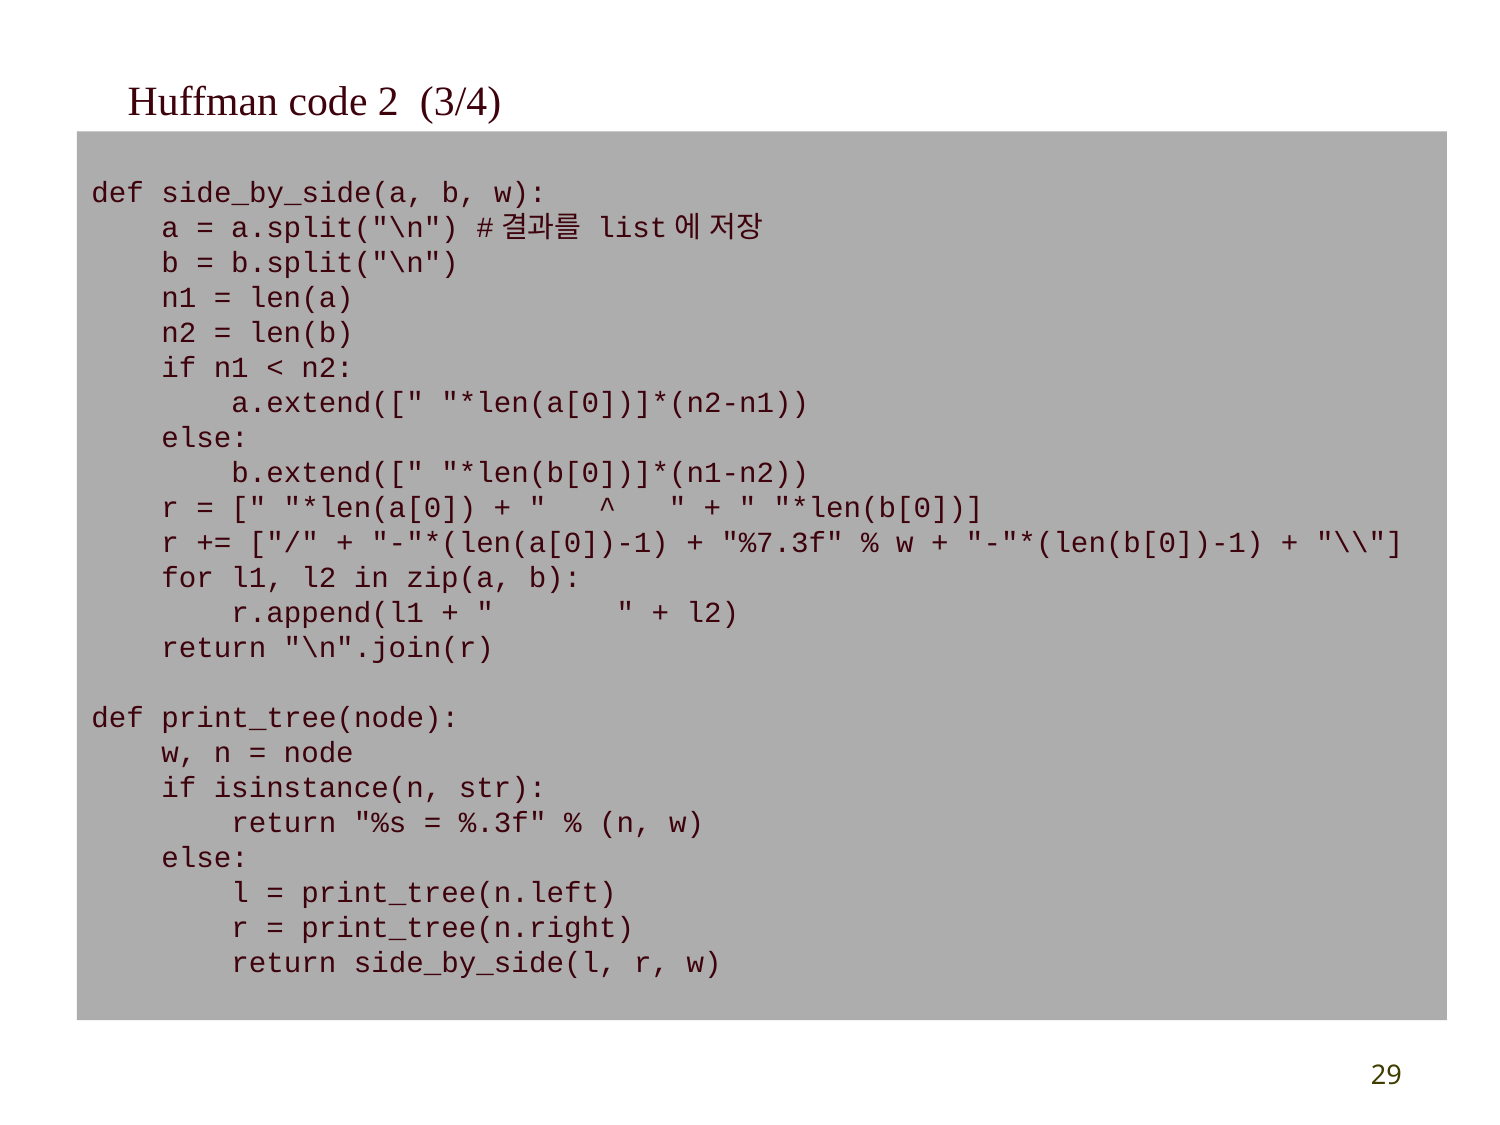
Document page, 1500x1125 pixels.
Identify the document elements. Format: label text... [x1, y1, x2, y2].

text_box Huffman code 2 (3/4) [112, 66, 517, 132]
text_box def side_by_side(a, b, w): a = a.split("\n") #결과를 list에 저장 b = b.split("\n") n1 = len(a) n2 = len(b) if n1 < n2: a.extend([" "*len(a[0])]*(n2-n1)) else: b.extend([" "*len(b[0])]*(n1-n2)) r = [" "*len(a[0]) + " ^ " + " "*len(b[0])] r += ["/" + "-"*(len(a[0])-1) + "%7.3f" % w + "-"*(len(b[0])-1) + "\\"] for l1, l2 in zip(a, b): r.append(l1 + " " + l2) return "\n".join(r) def print_tree(node): w, n = node if isinstance(n, str): return "%s = %.3f" % (n, w) else: l = print_tree(n.left) r = print_tree(n.right) return side_by_side(l, r, w) [76, 131, 1447, 1021]
slide_number 29 [1104, 1049, 1418, 1095]
